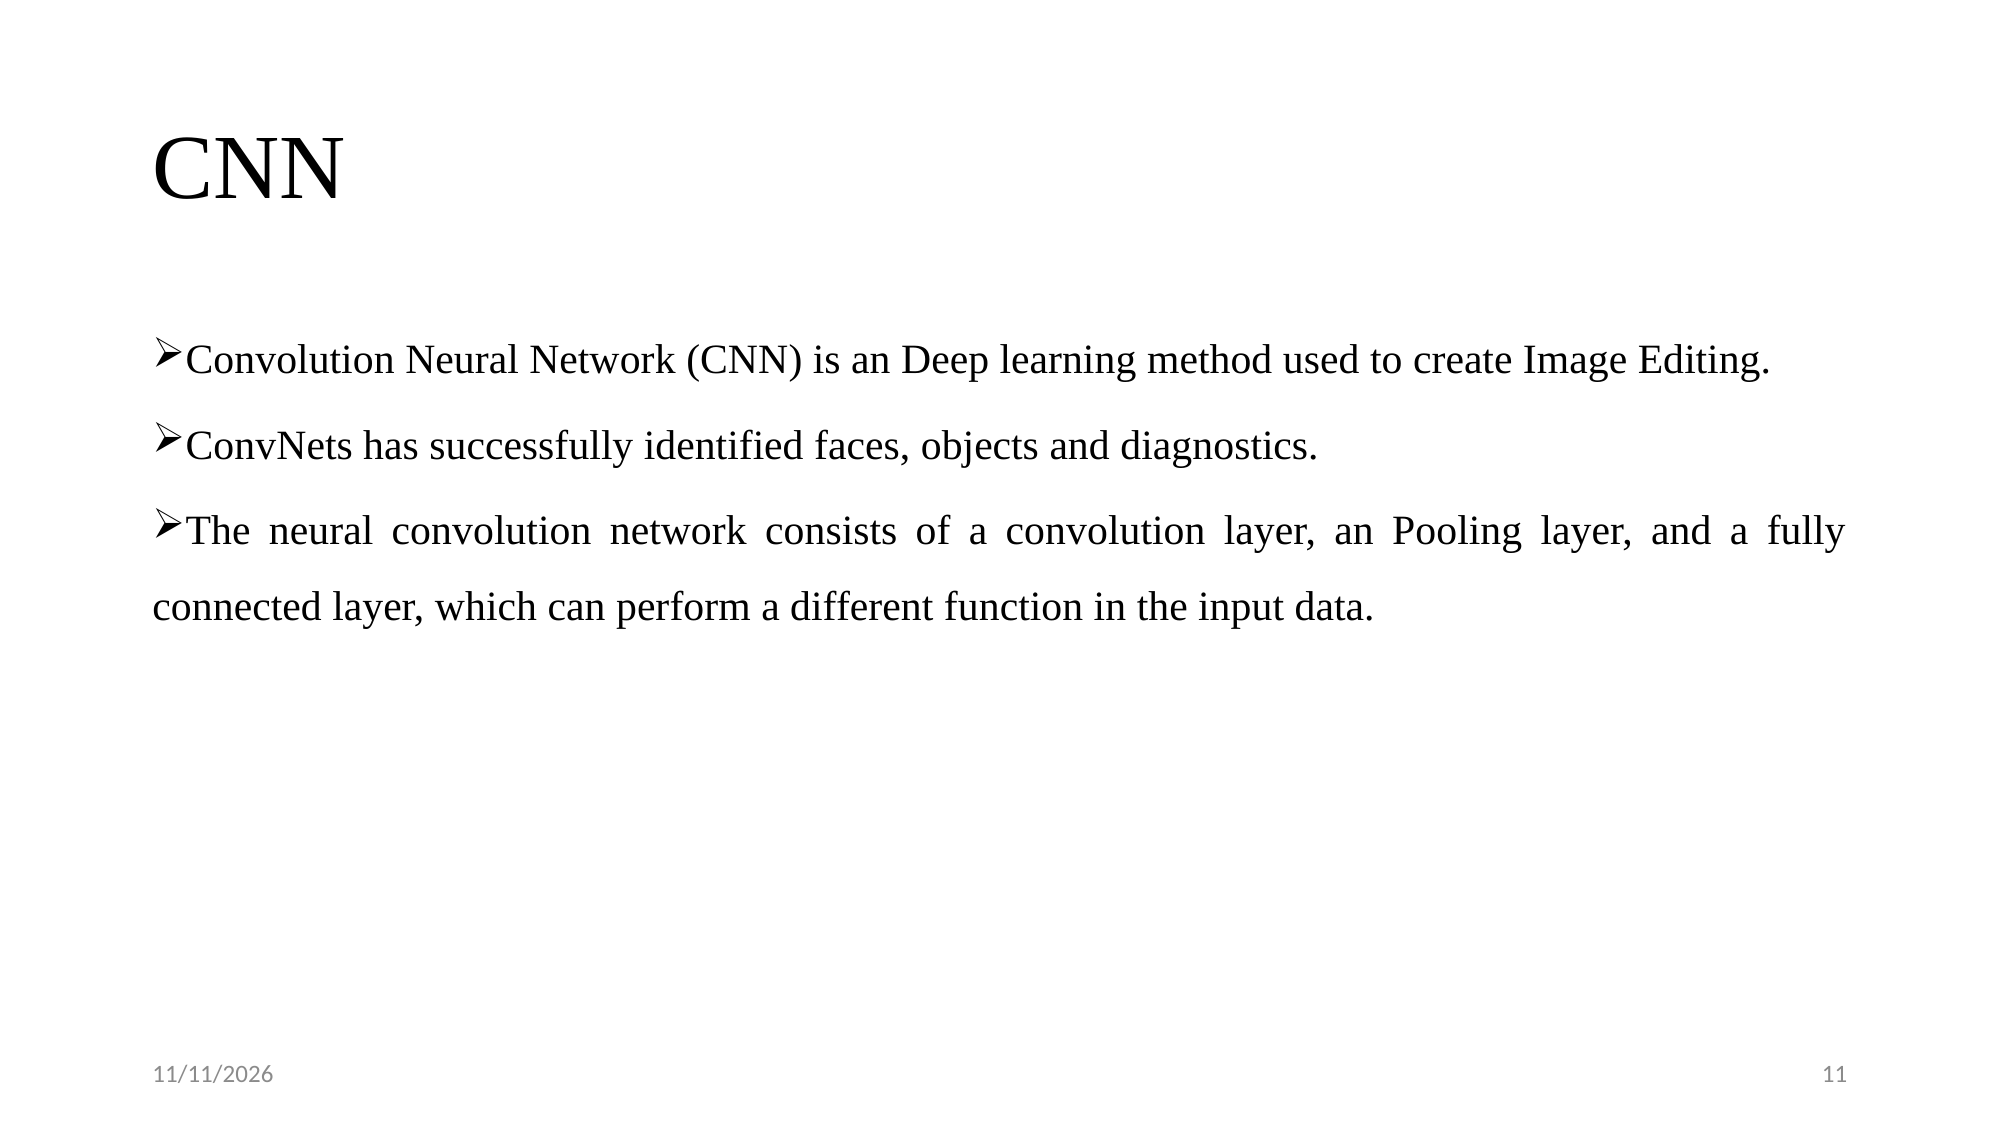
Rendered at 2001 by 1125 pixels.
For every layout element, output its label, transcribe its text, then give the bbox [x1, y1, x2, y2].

title CNN [137, 59, 1863, 278]
slide_number 11 [1412, 1042, 1863, 1103]
list Convolution Neural Network (CNN) is an Deep learning method used to create Image Editing. ConvNets has successfully identified faces, objects and diagnostics. The neural convolution network consists of a convolution layer, an Pooling layer, and a fully connected layer, which can perform a different function in the input data. [137, 299, 1863, 1014]
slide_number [137, 1042, 588, 1103]
